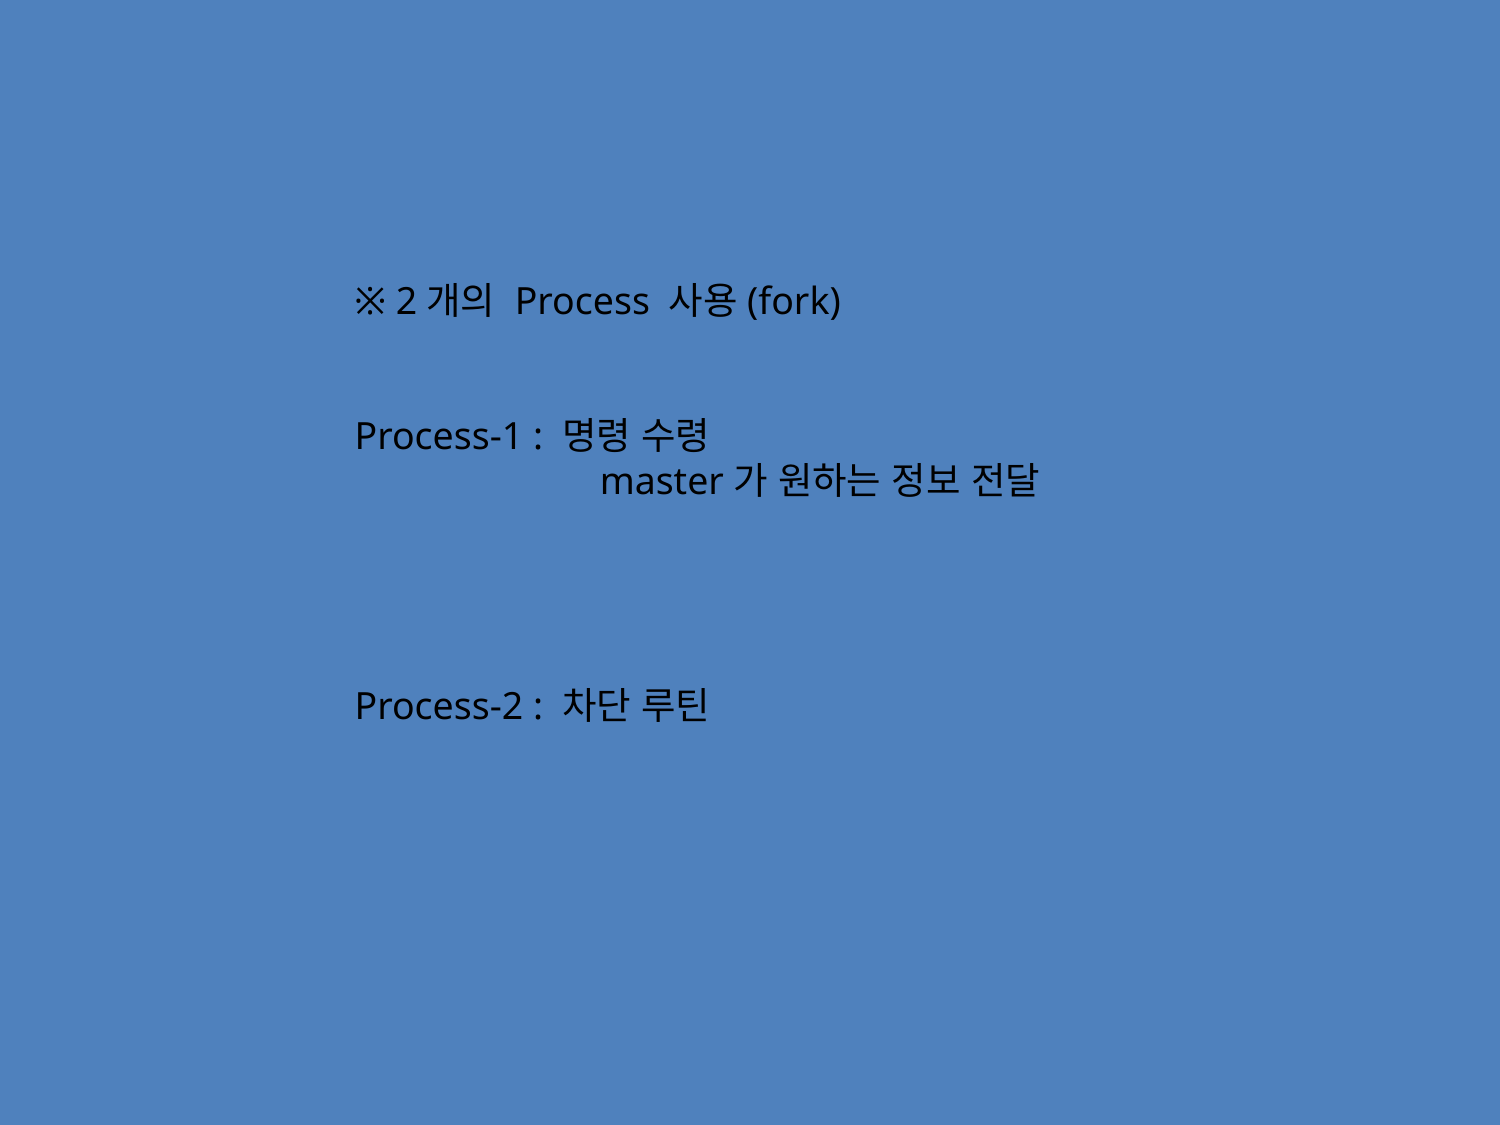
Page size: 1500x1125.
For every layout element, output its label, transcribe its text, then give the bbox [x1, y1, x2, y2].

text_box ※ 2개의 Process 사용(fork) Process-1 : 명령 수령 master가 원하는 정보 전달 Process-2 : 차단 루틴 [339, 269, 1090, 735]
